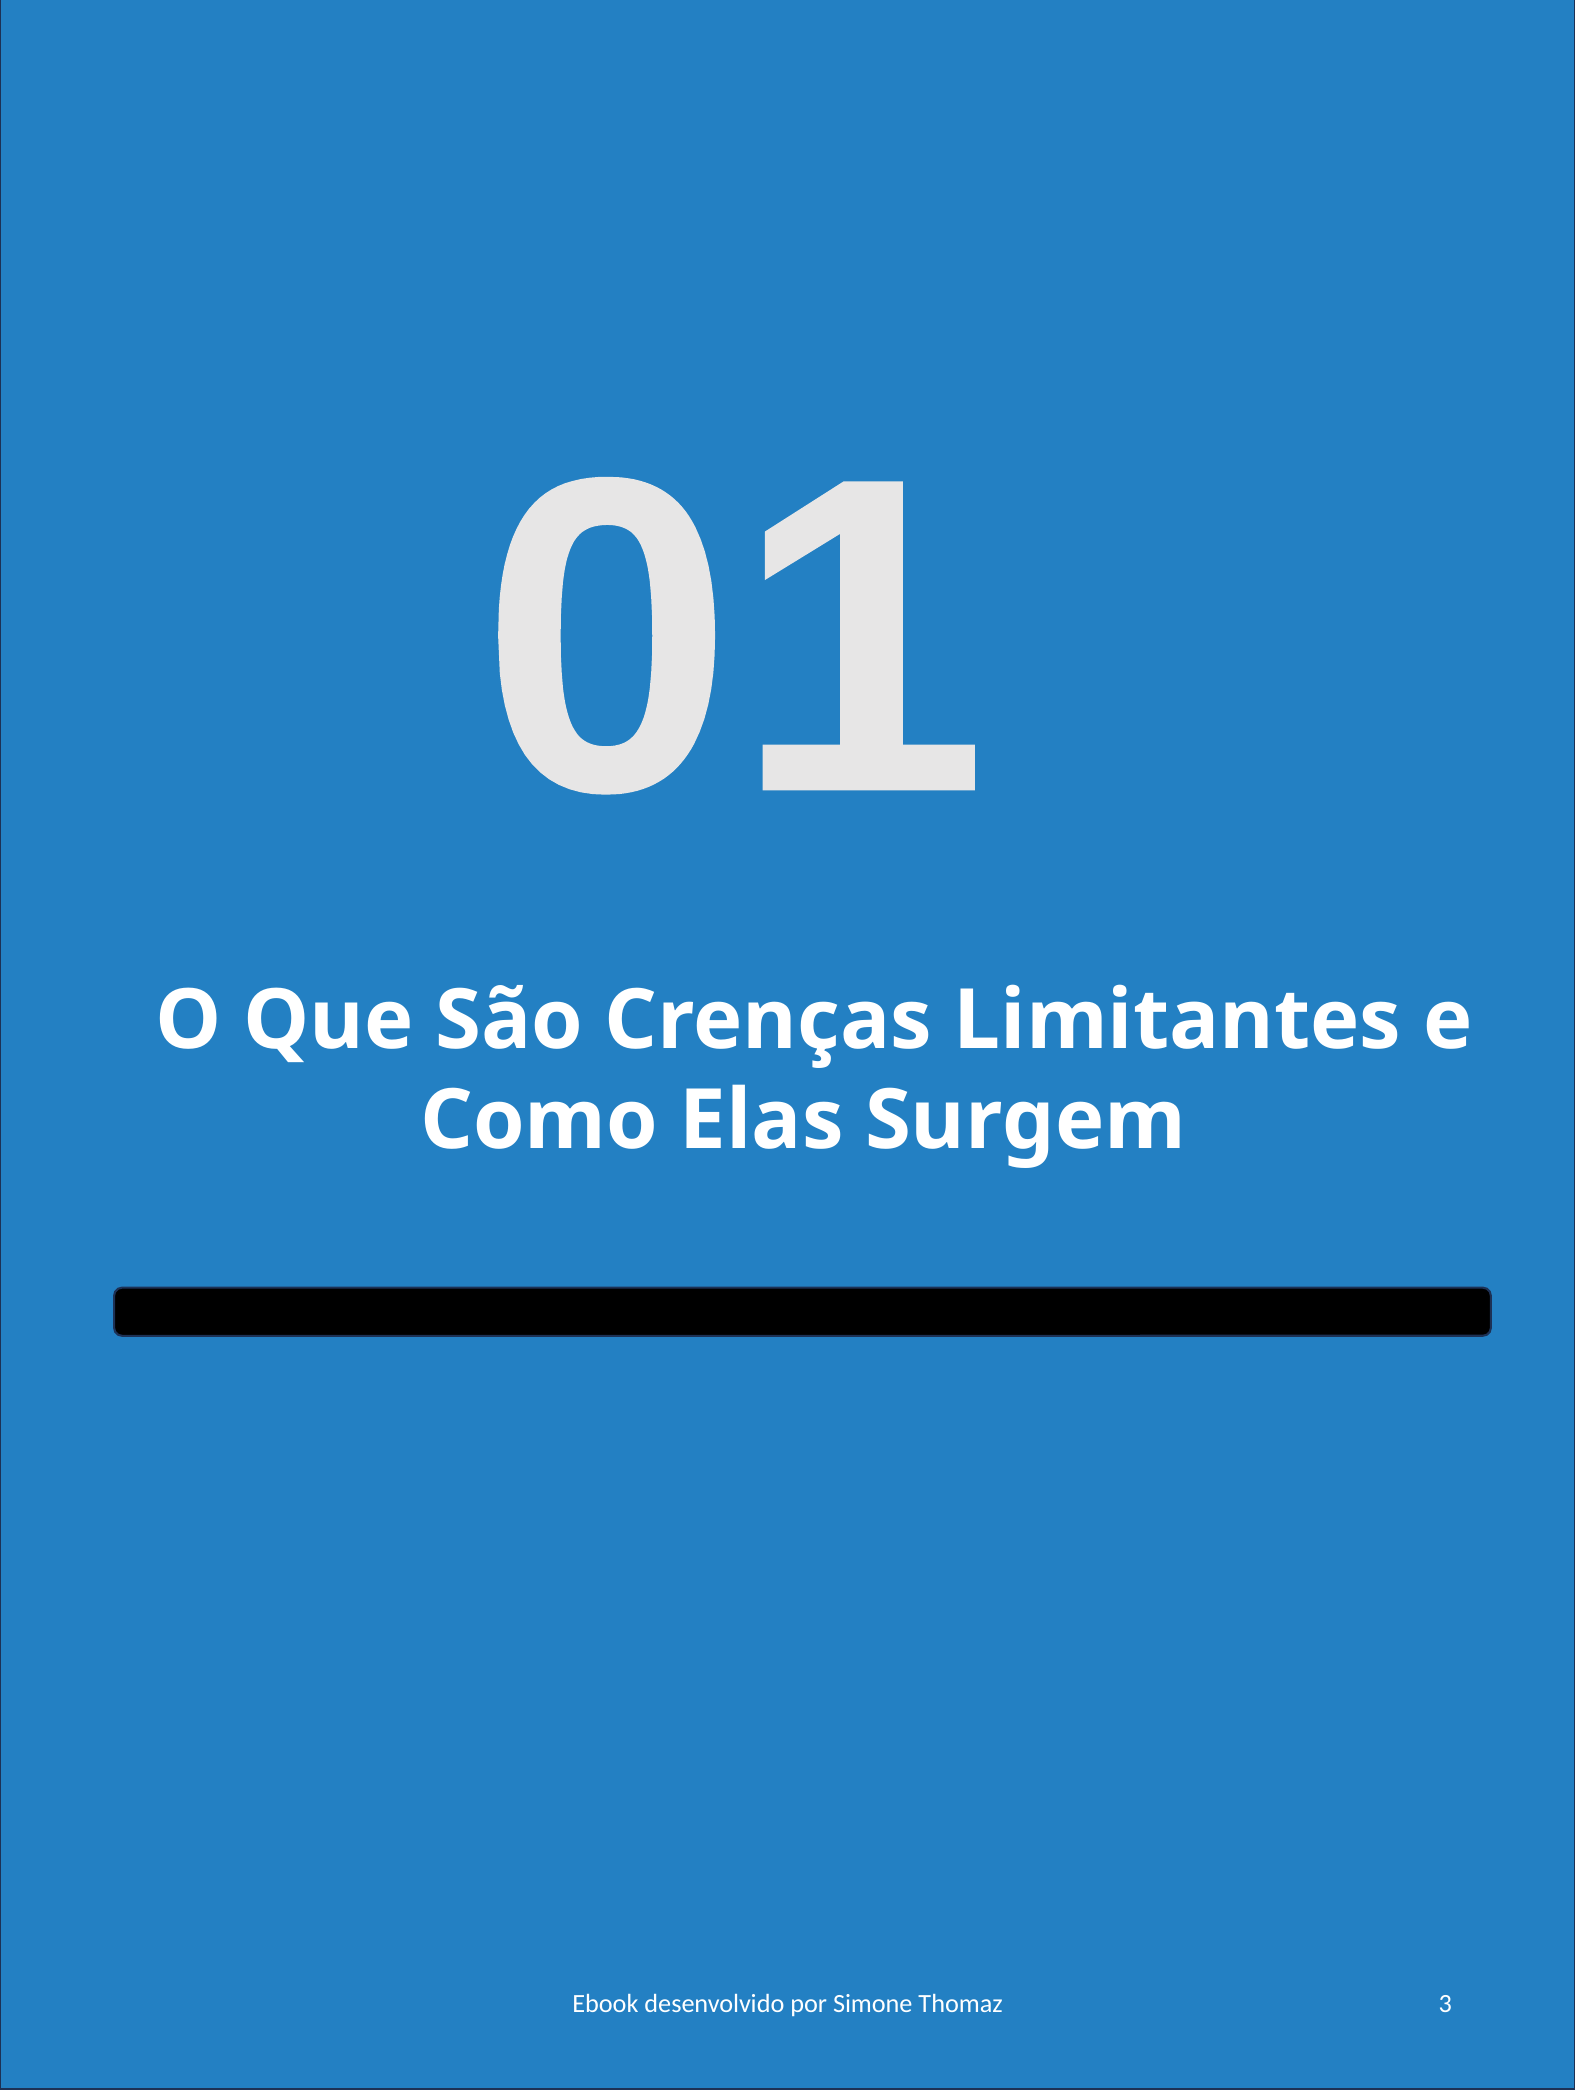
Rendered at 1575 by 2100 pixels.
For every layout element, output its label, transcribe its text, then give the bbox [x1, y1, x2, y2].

footer Ebook desenvolvido por Simone Thomaz [521, 1946, 1054, 2059]
slide_number 3 [1112, 1946, 1467, 2059]
text_box O Que São Crenças Limitantes e Como Elas Surgem [114, 958, 1494, 1173]
text_box [113, 1286, 1492, 1337]
text_box [0, 0, 1575, 2090]
